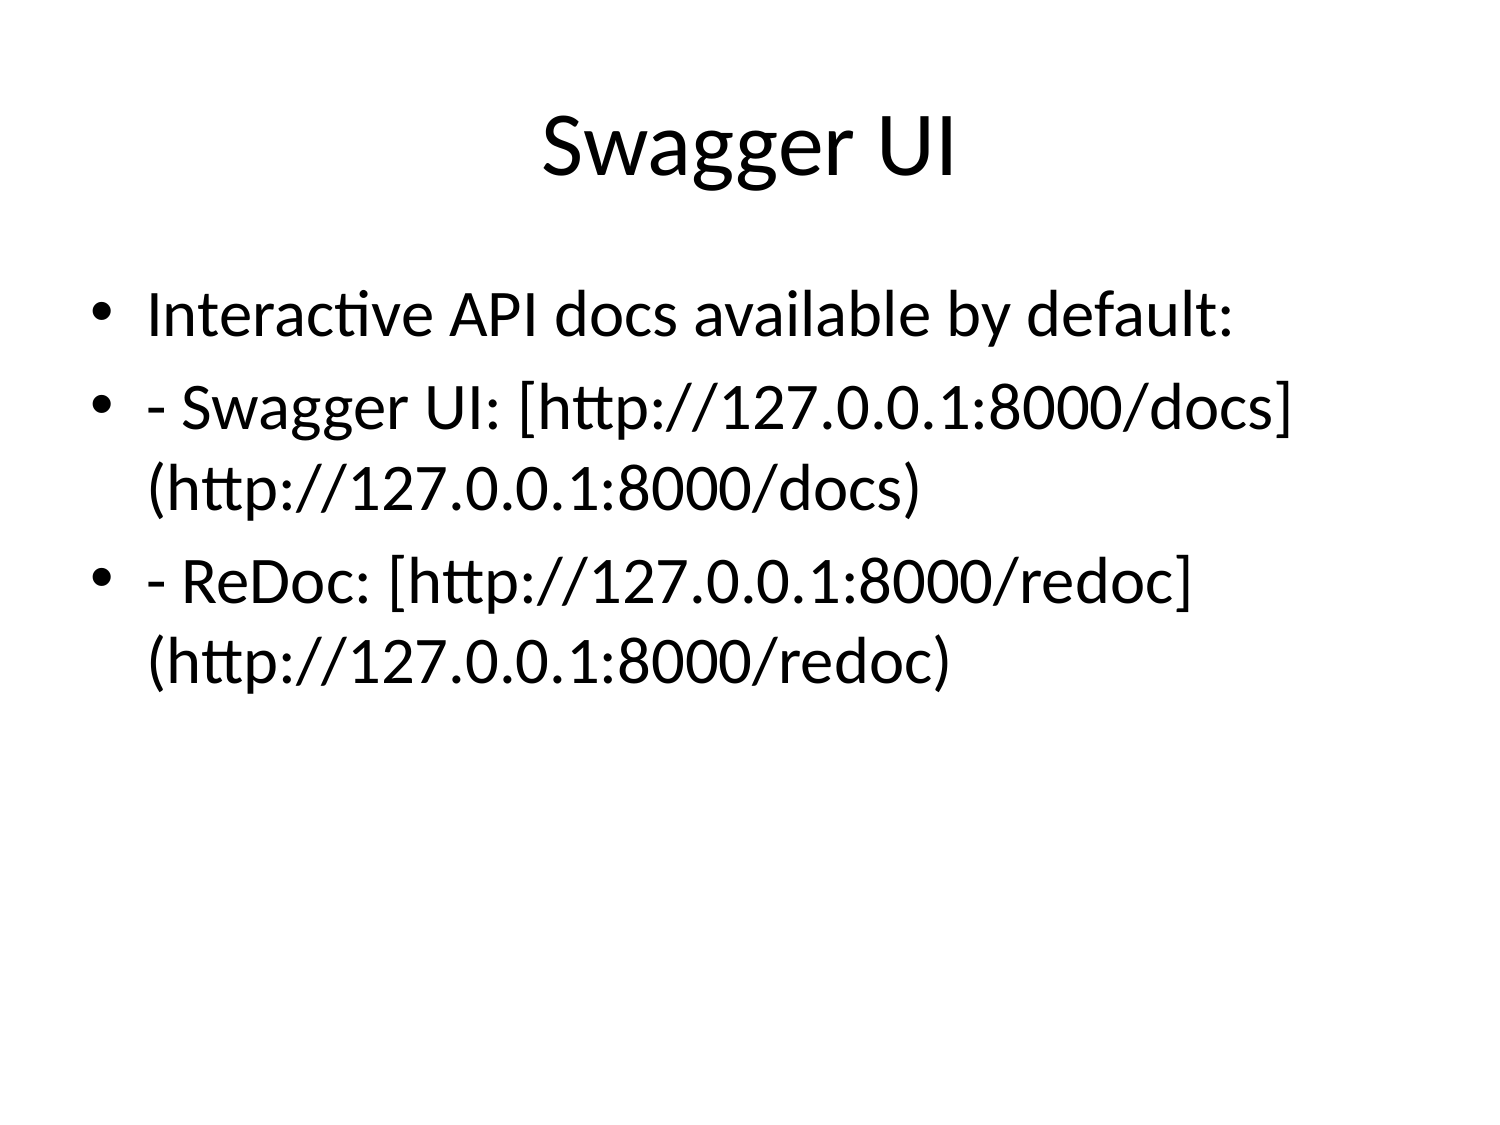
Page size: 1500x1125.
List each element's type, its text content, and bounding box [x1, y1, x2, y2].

list Interactive API docs available by default: - Swagger UI: [http://127.0.0.1:8000/docs](http://127.0.0.1:8000/docs) - ReDoc: [http://127.0.0.1:8000/redoc](http://127.0.0.1:8000/redoc) [75, 262, 1425, 1005]
title Swagger UI [75, 45, 1425, 233]
